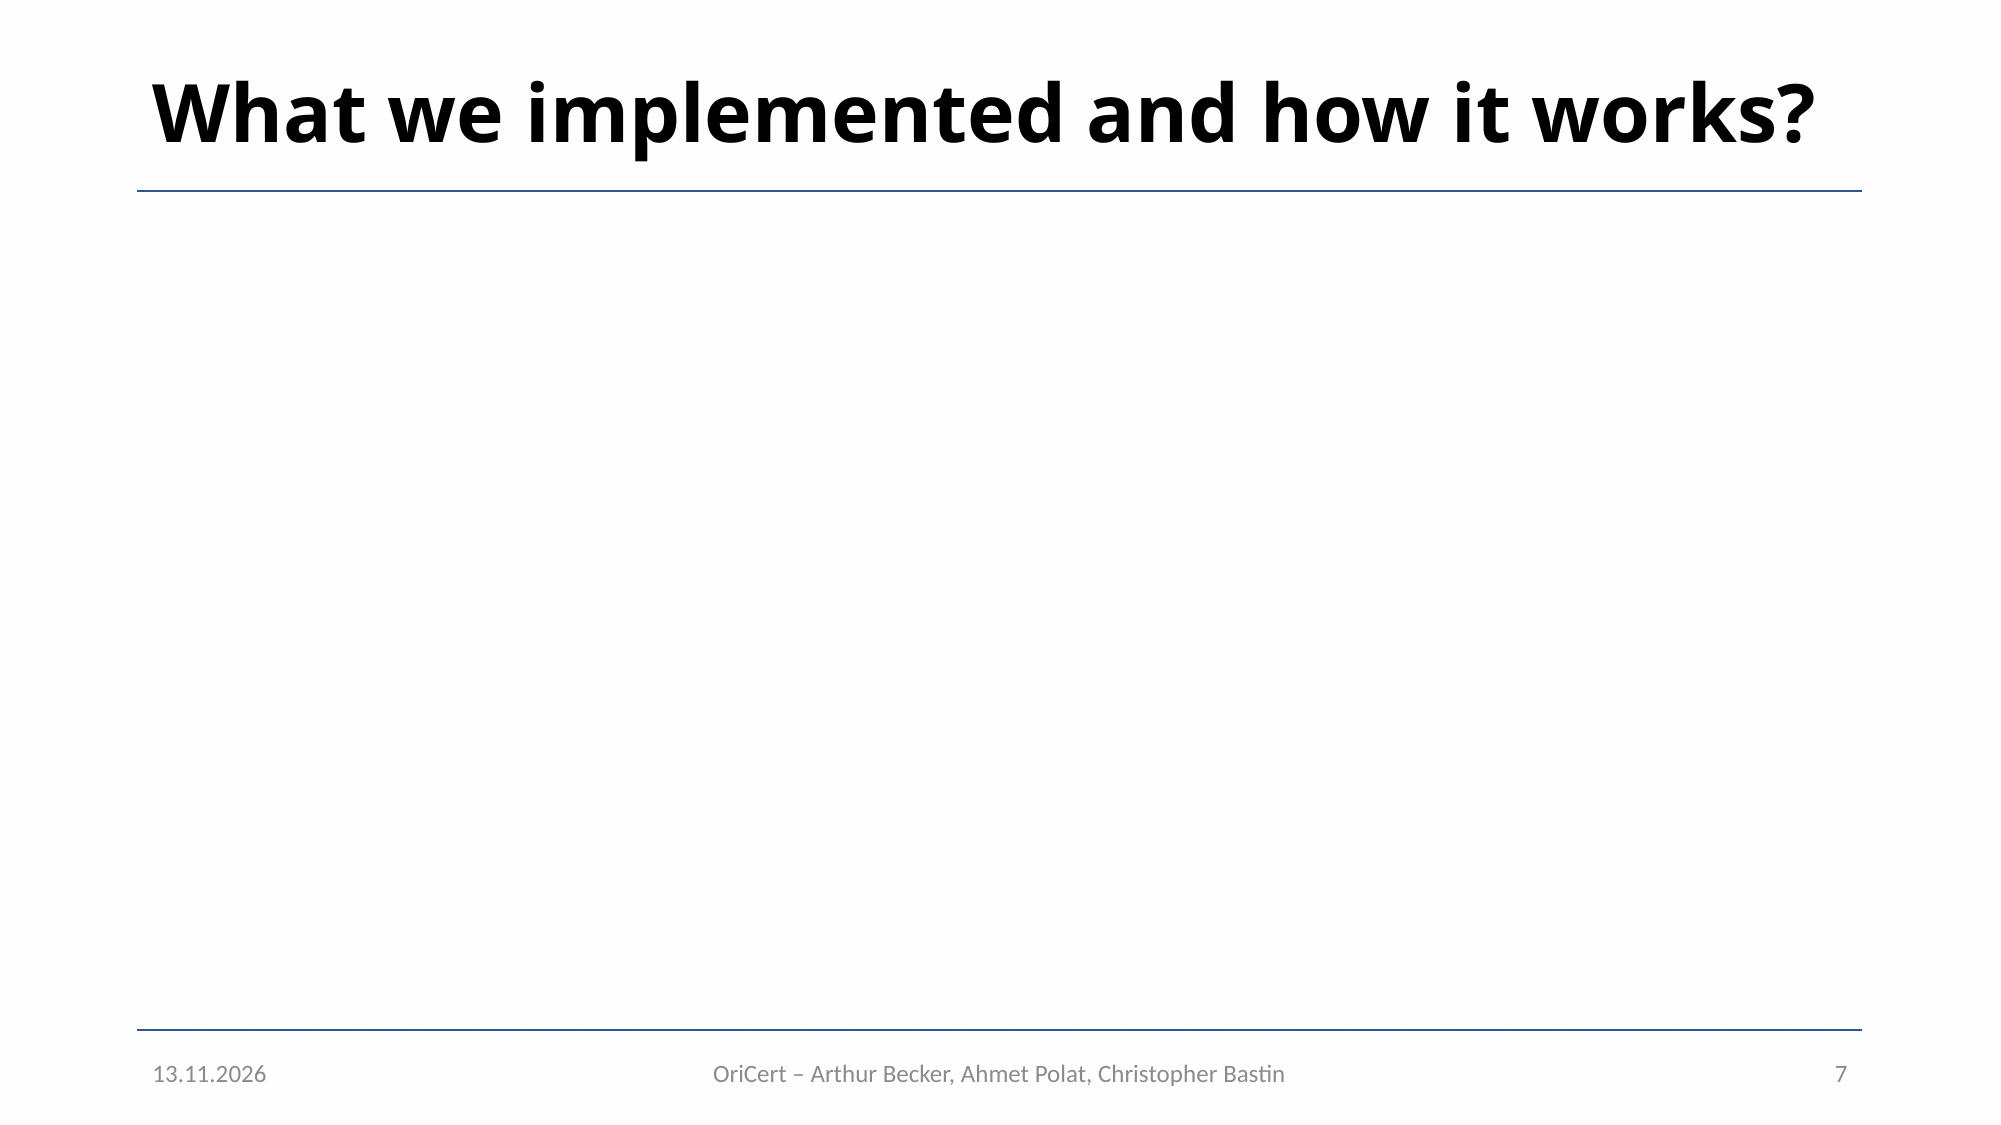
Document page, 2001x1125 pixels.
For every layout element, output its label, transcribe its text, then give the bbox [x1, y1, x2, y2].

title What we implemented and how it works? [137, 59, 1863, 173]
footer OriCert – Arthur Becker, Ahmet Polat, Christopher Bastin [662, 1042, 1338, 1103]
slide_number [137, 1042, 588, 1103]
slide_number 7 [1412, 1042, 1863, 1103]
